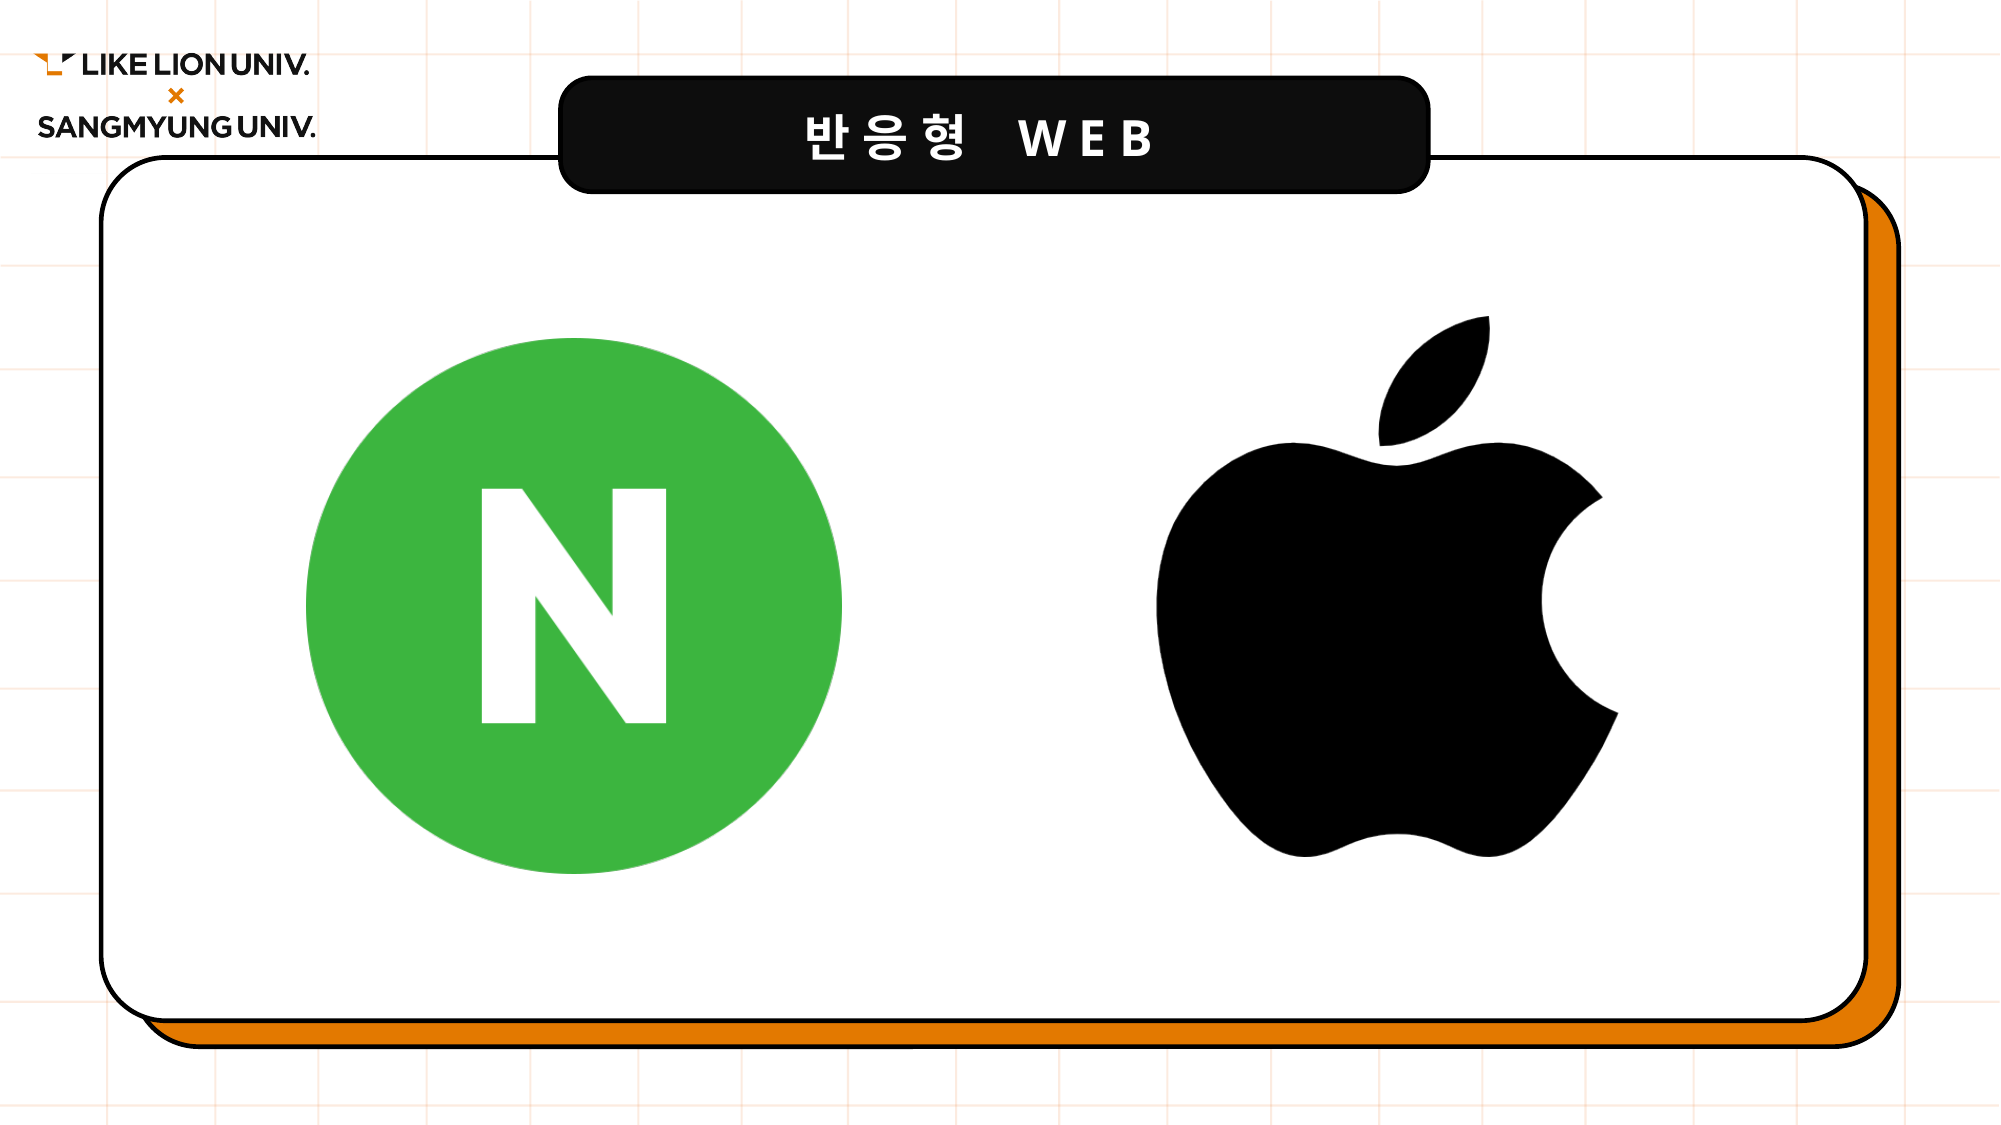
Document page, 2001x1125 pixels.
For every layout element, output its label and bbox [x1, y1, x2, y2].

text_box [0, 0, 2000, 1125]
text_box [101, 157, 1899, 1047]
picture [306, 338, 841, 874]
picture [31, 21, 321, 174]
picture [1117, 316, 1658, 857]
